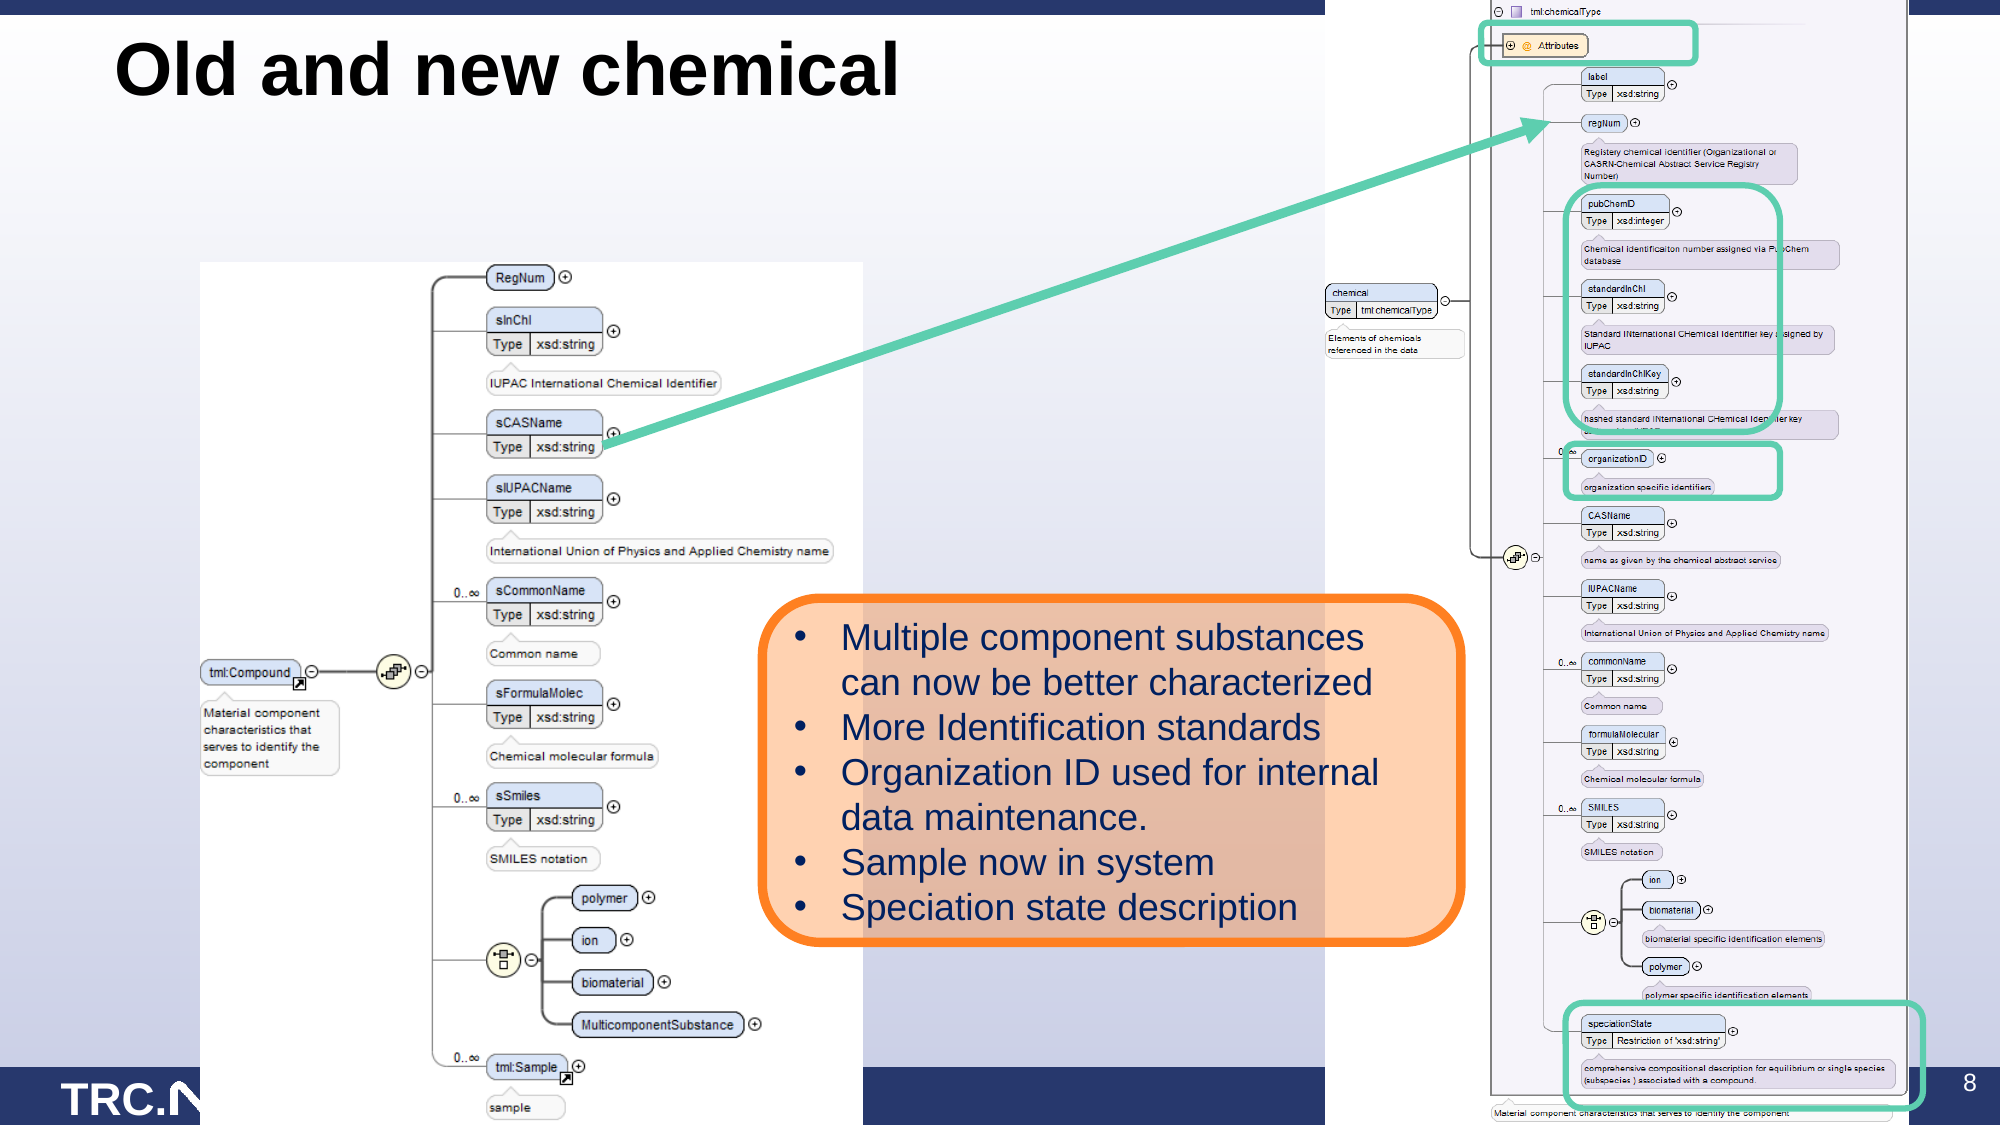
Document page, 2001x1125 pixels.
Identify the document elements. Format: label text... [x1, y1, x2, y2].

title Old and new chemical [99, 12, 1320, 121]
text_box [602, 121, 1552, 446]
text_box [1915, 1003, 1926, 1108]
picture [170, 262, 863, 1125]
text_box Multiple component substances can now be better characterized More Identification standards Organization ID used for internal data maintenance. Sample now in system Speciation state description [868, 596, 1320, 945]
picture [1325, 0, 1909, 1125]
